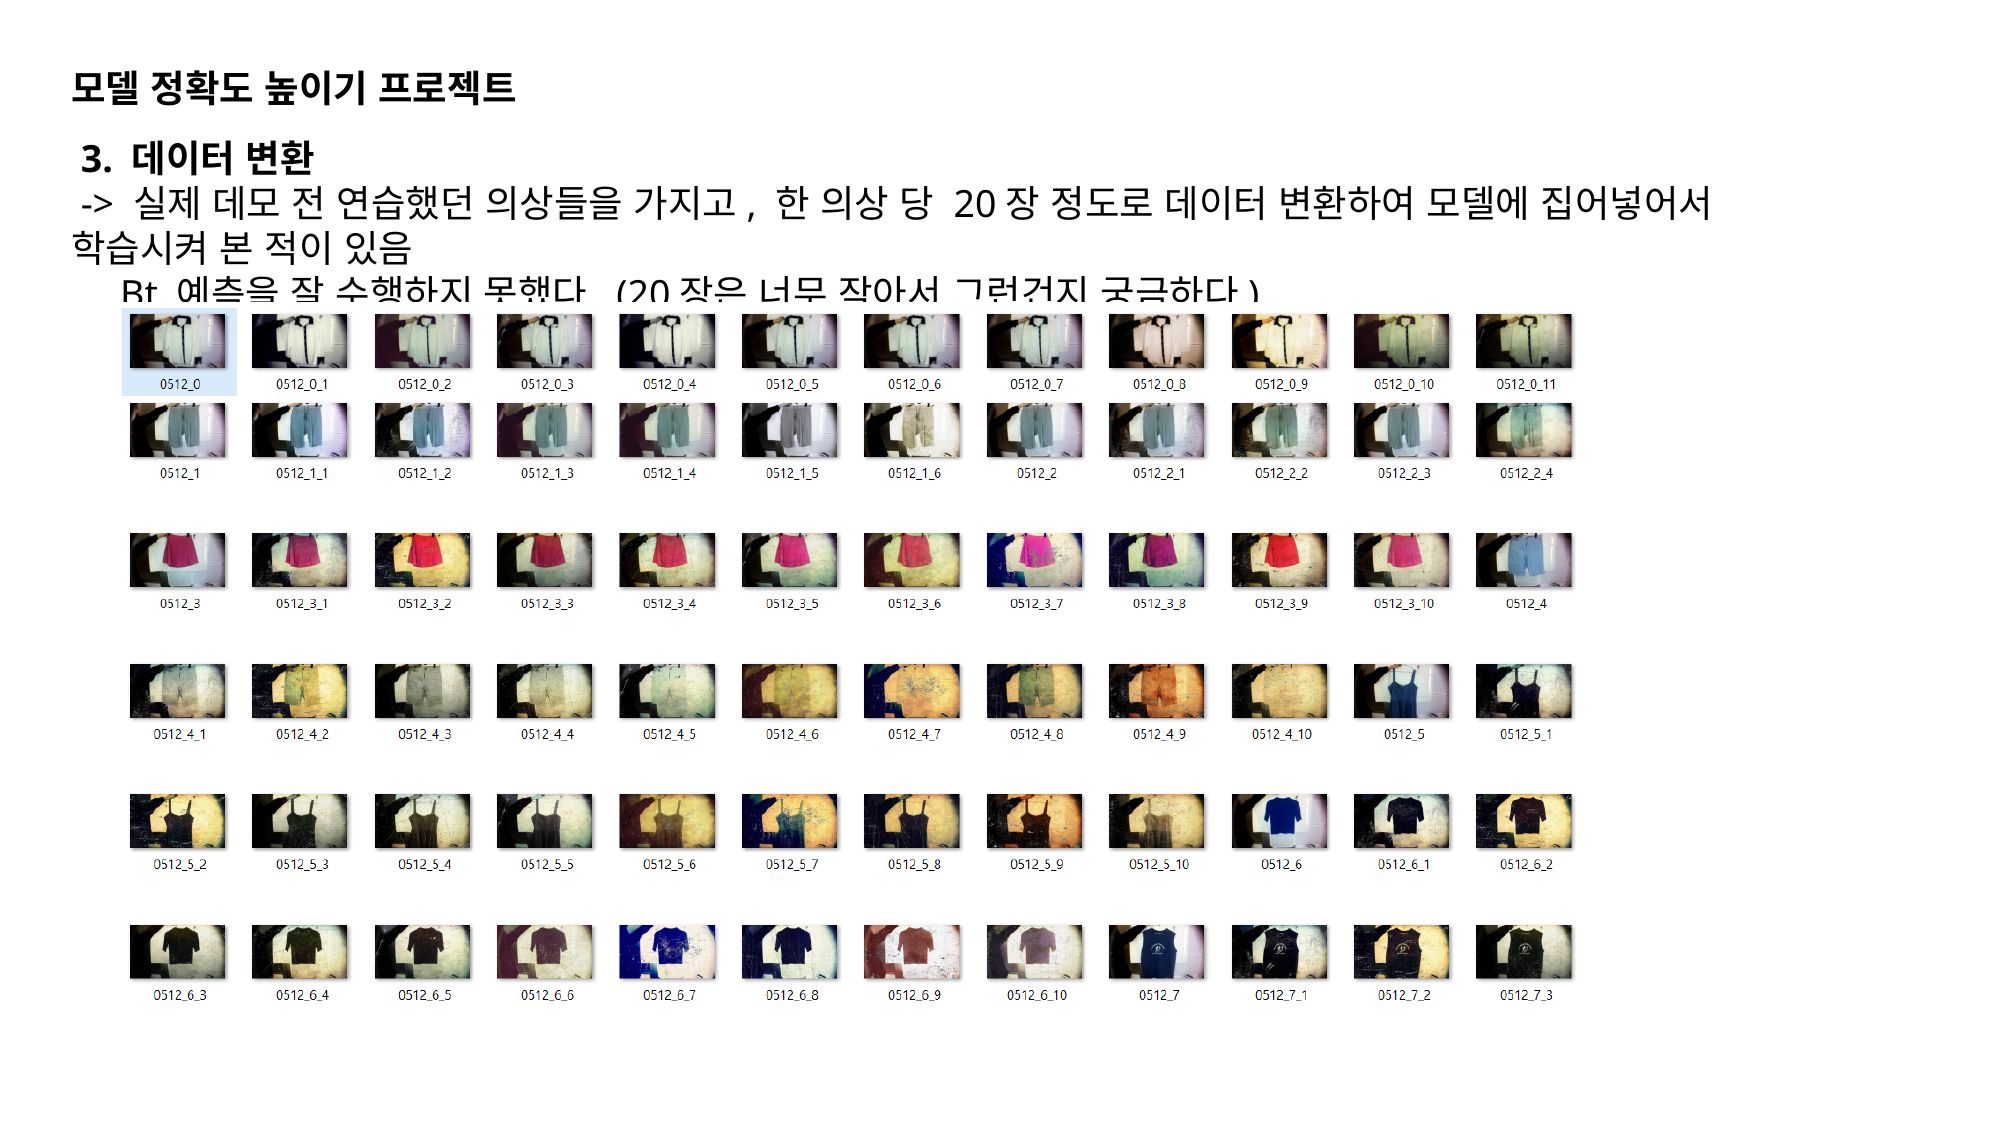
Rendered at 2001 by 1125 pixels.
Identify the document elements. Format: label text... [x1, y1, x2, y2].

picture [118, 302, 1579, 1008]
text_box 3. 데이터 변환 -> 실제 데모 전 연습했던 의상들을 가지고, 한 의상 당 20장 정도로 데이터 변환하여 모델에 집어넣어서 학습시켜 본 적이 있음 Bt 예측을 잘 수행하지 못했다. (20장은 너무 작아서 그런건지 궁금하다) [56, 127, 1862, 323]
text_box 모델 정확도 높이기 프로젝트 [56, 57, 552, 118]
